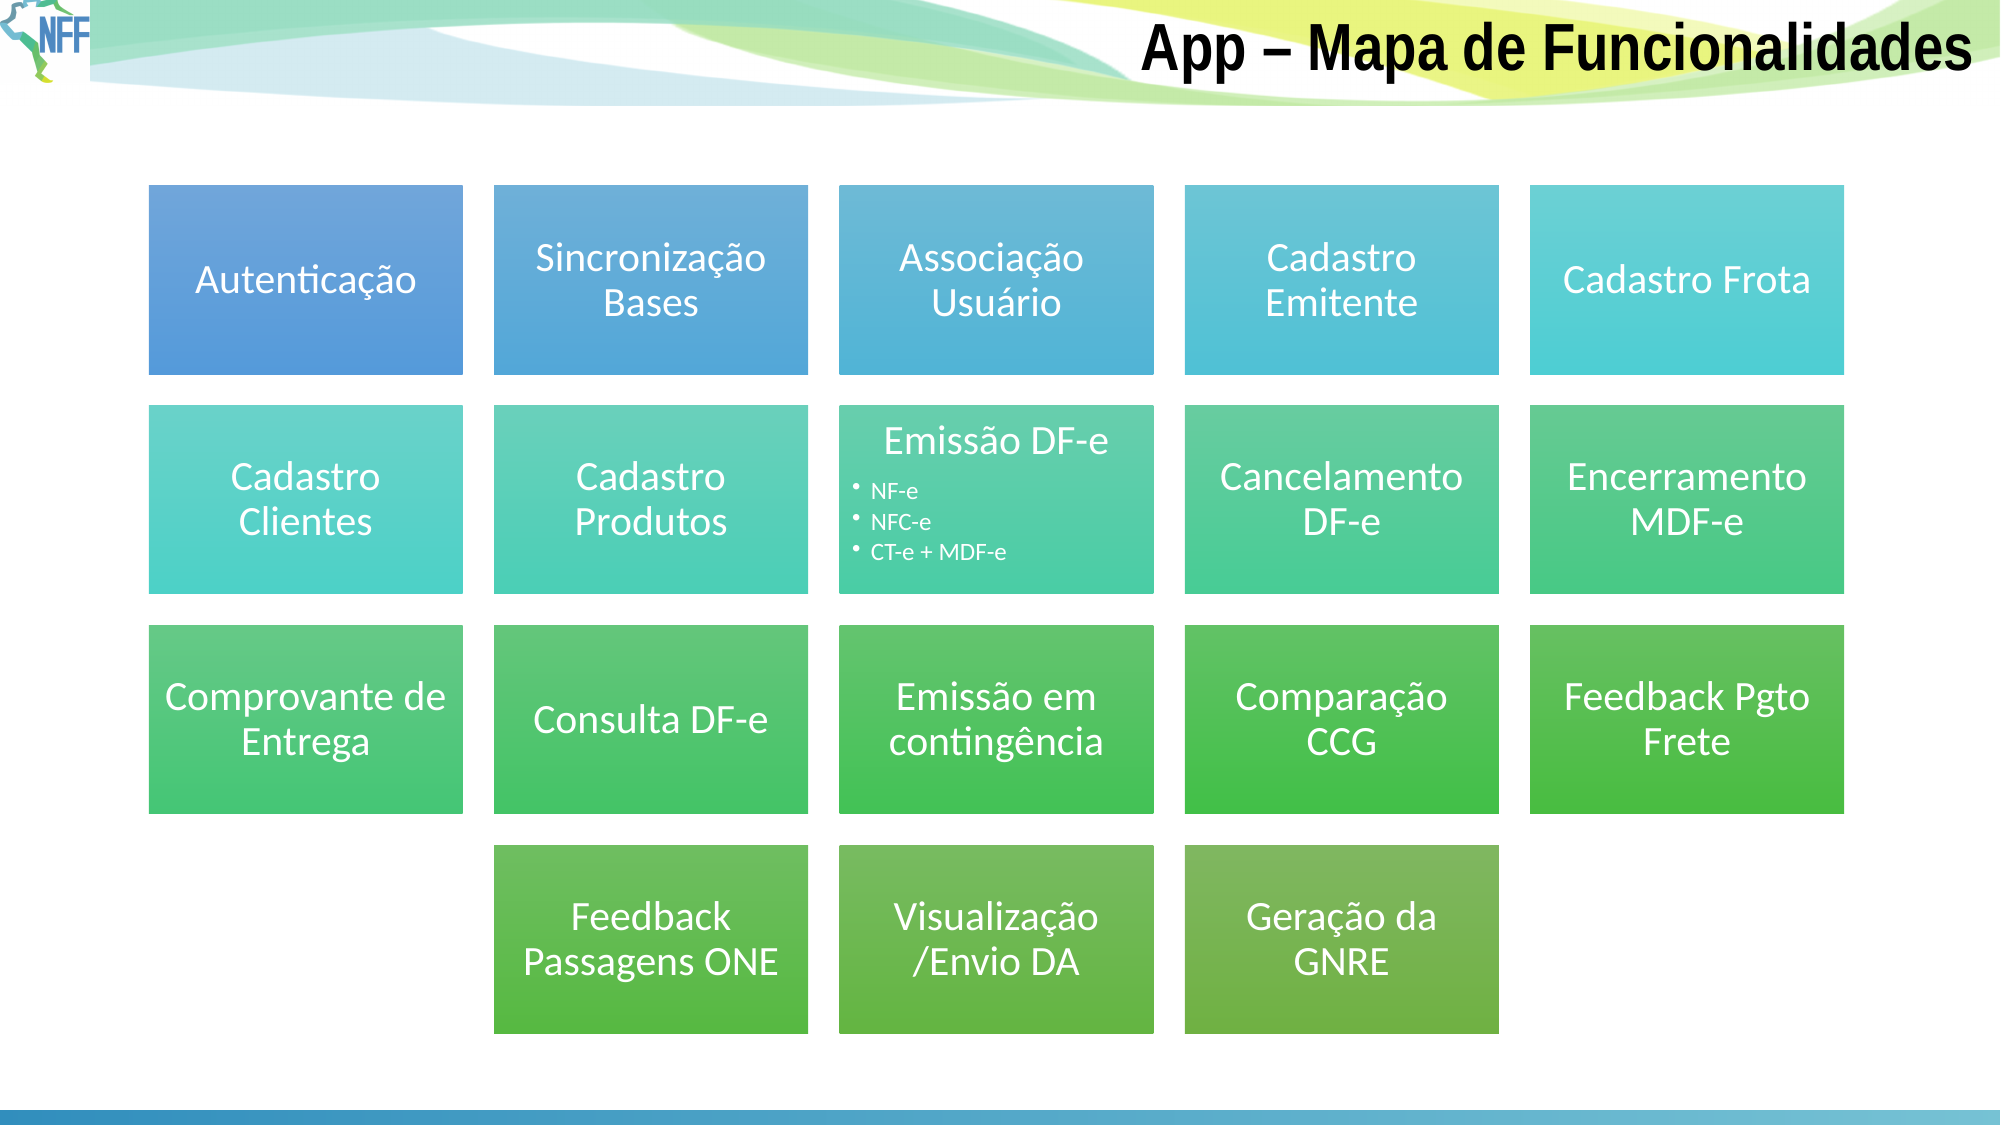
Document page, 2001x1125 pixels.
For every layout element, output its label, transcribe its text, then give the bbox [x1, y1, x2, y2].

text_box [148, 160, 1845, 1059]
title App – Mapa de Funcionalidades [59, 5, 1991, 94]
picture [0, 0, 2001, 106]
